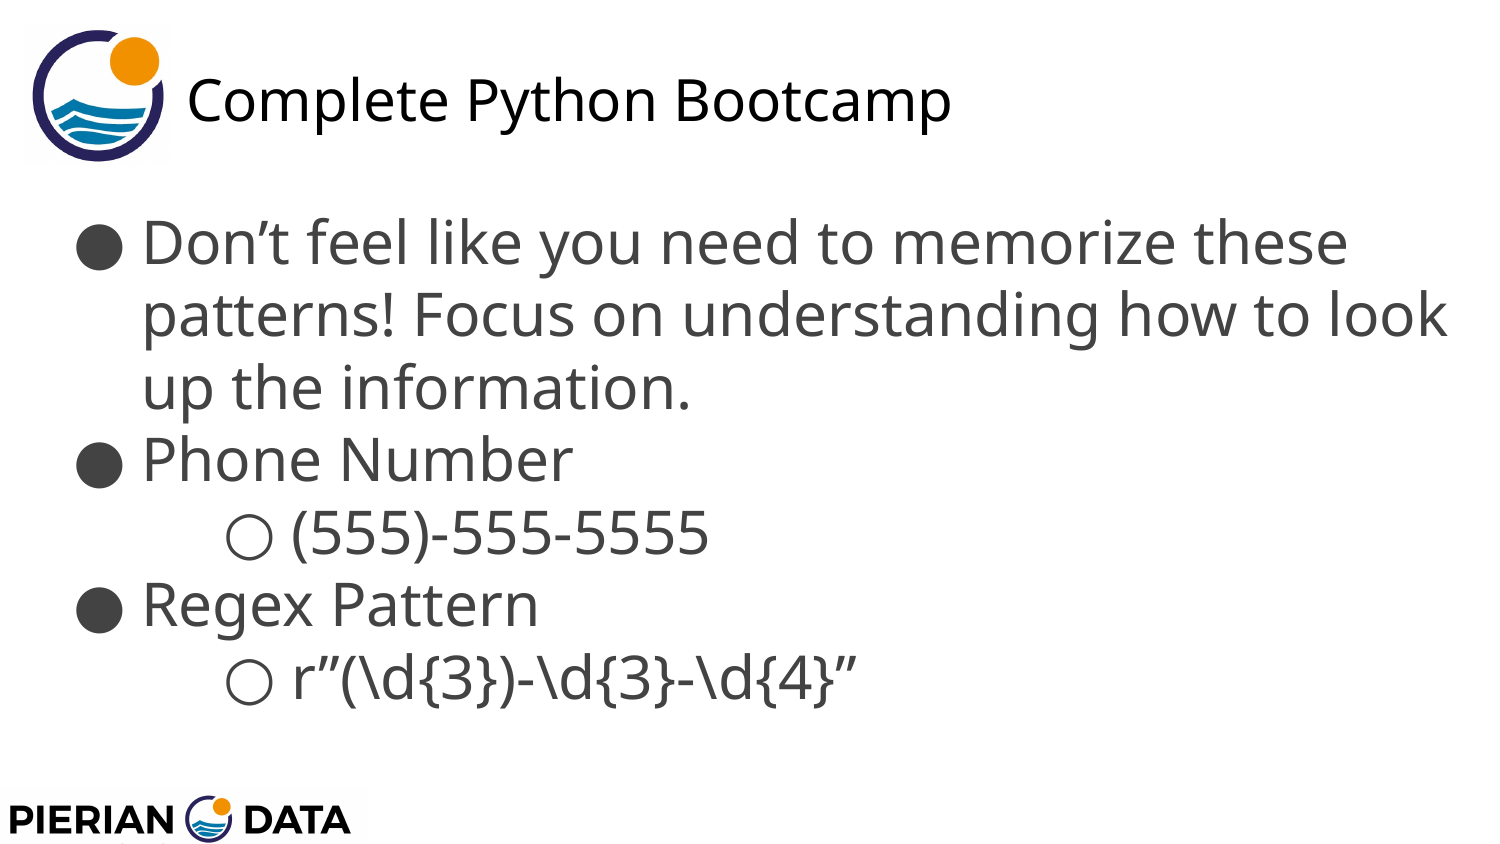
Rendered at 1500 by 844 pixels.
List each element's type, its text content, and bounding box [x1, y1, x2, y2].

title Complete Python Bootcamp [176, 48, 1449, 143]
picture [24, 24, 172, 167]
picture [0, 787, 368, 844]
list Don’t feel like you need to memorize these patterns! Focus on understanding how to look up the information. Phone Number (555)-555-5555 Regex Pattern r”(\d{3})-\d{3}-\d{4}” [51, 189, 1476, 750]
